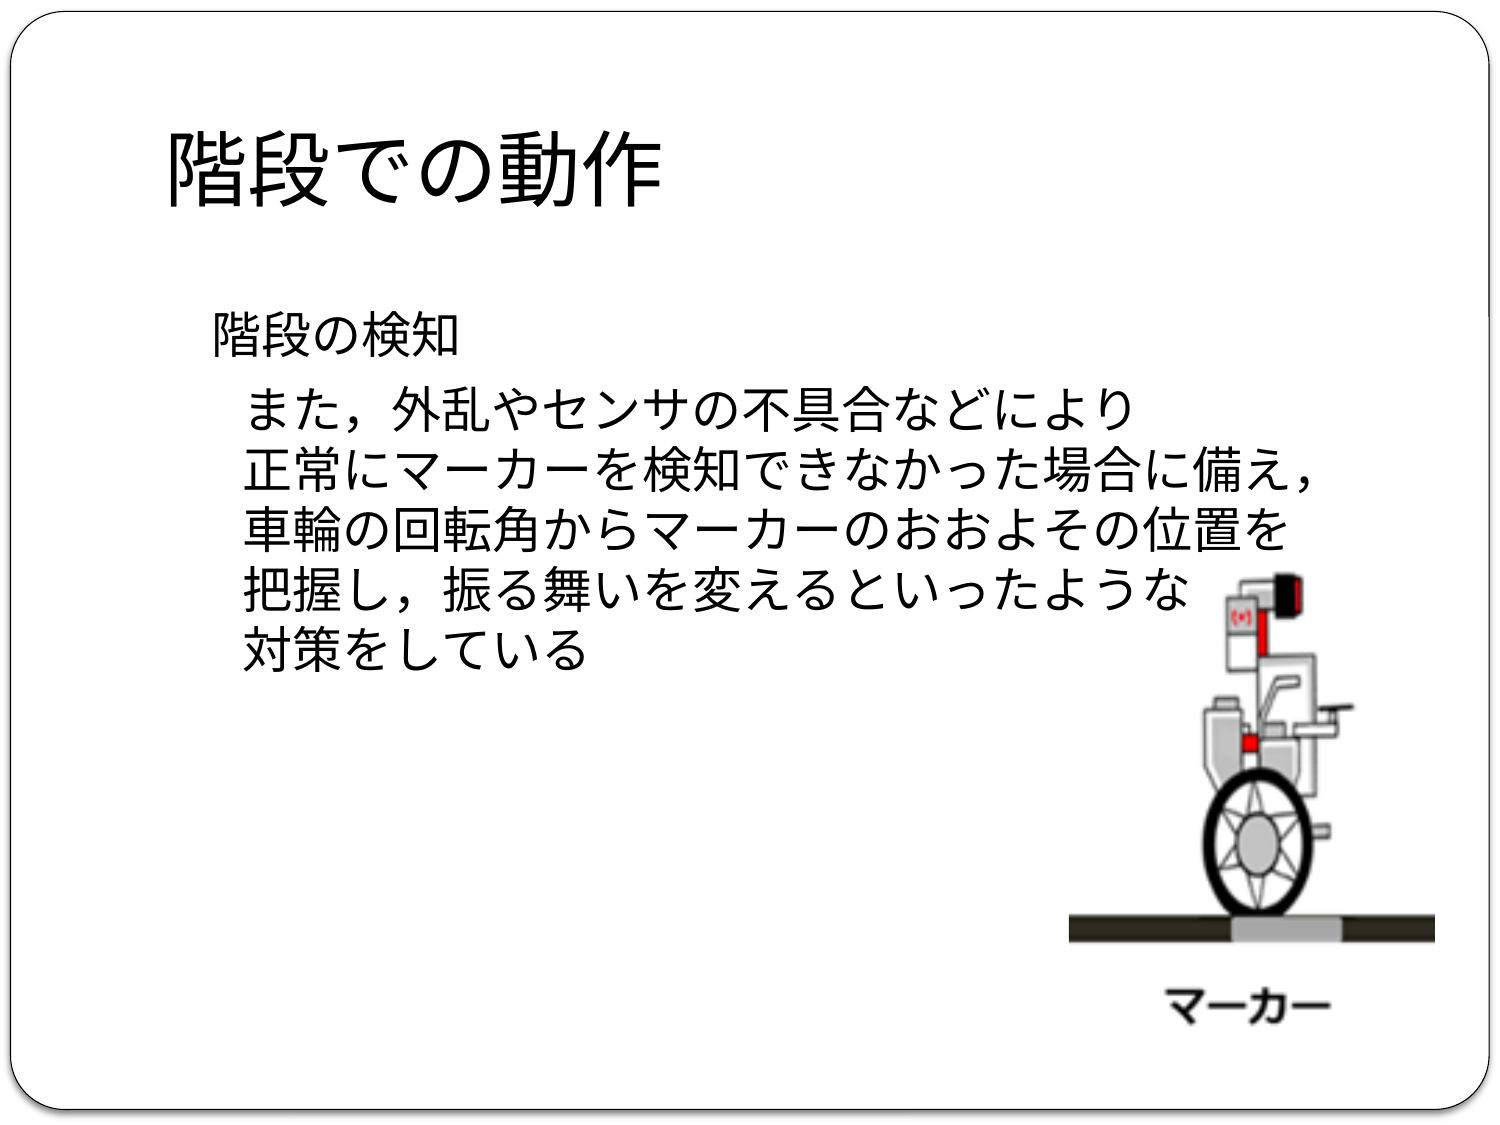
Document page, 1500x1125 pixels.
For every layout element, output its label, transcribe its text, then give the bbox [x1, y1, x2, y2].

title 階段での動作 [150, 45, 1425, 233]
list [1068, 503, 1436, 1062]
text_box また，外乱やセンサの不具合などにより 正常にマーカーを検知できなかった場合に備え， 車輪の回転角からマーカーのおおよその位置を 把握し，振る舞いを変えるといったような 対策をしている [228, 370, 1358, 686]
text_box 階段の検知 [196, 295, 476, 371]
